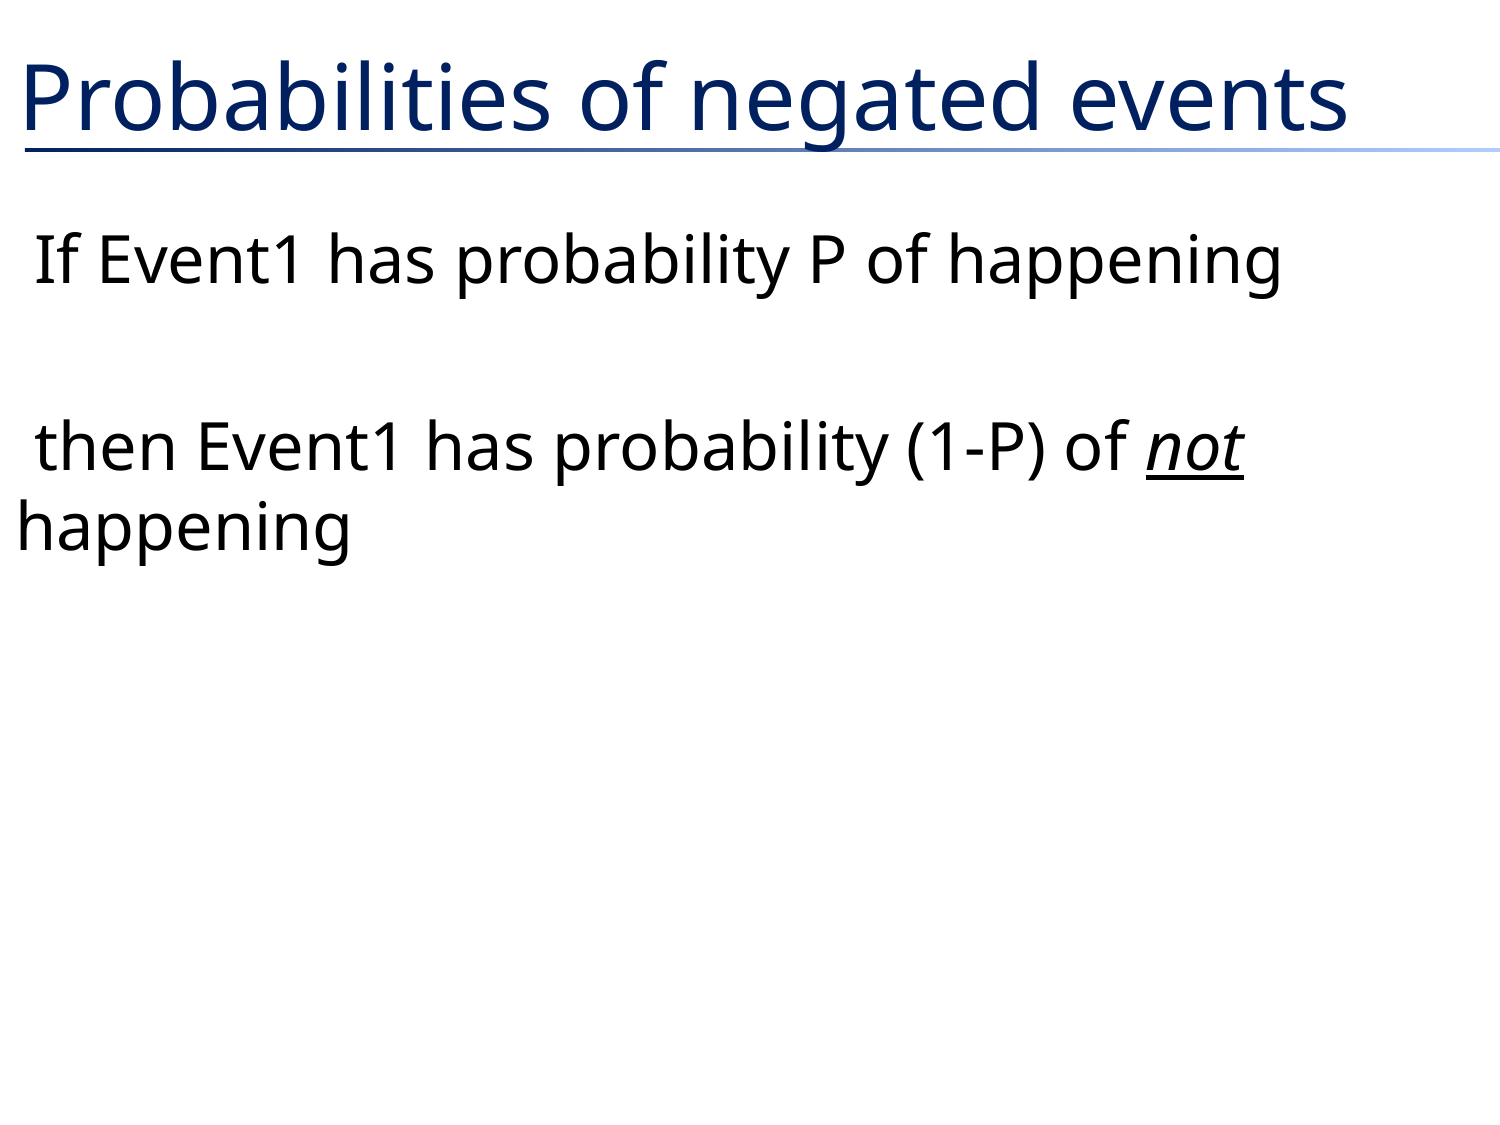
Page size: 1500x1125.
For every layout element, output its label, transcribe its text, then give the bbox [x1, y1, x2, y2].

title Probabilities of negated events [3, 0, 1429, 188]
list If Event1 has probability P of happening then Event1 has probability (1-P) of not happening [0, 209, 1475, 990]
